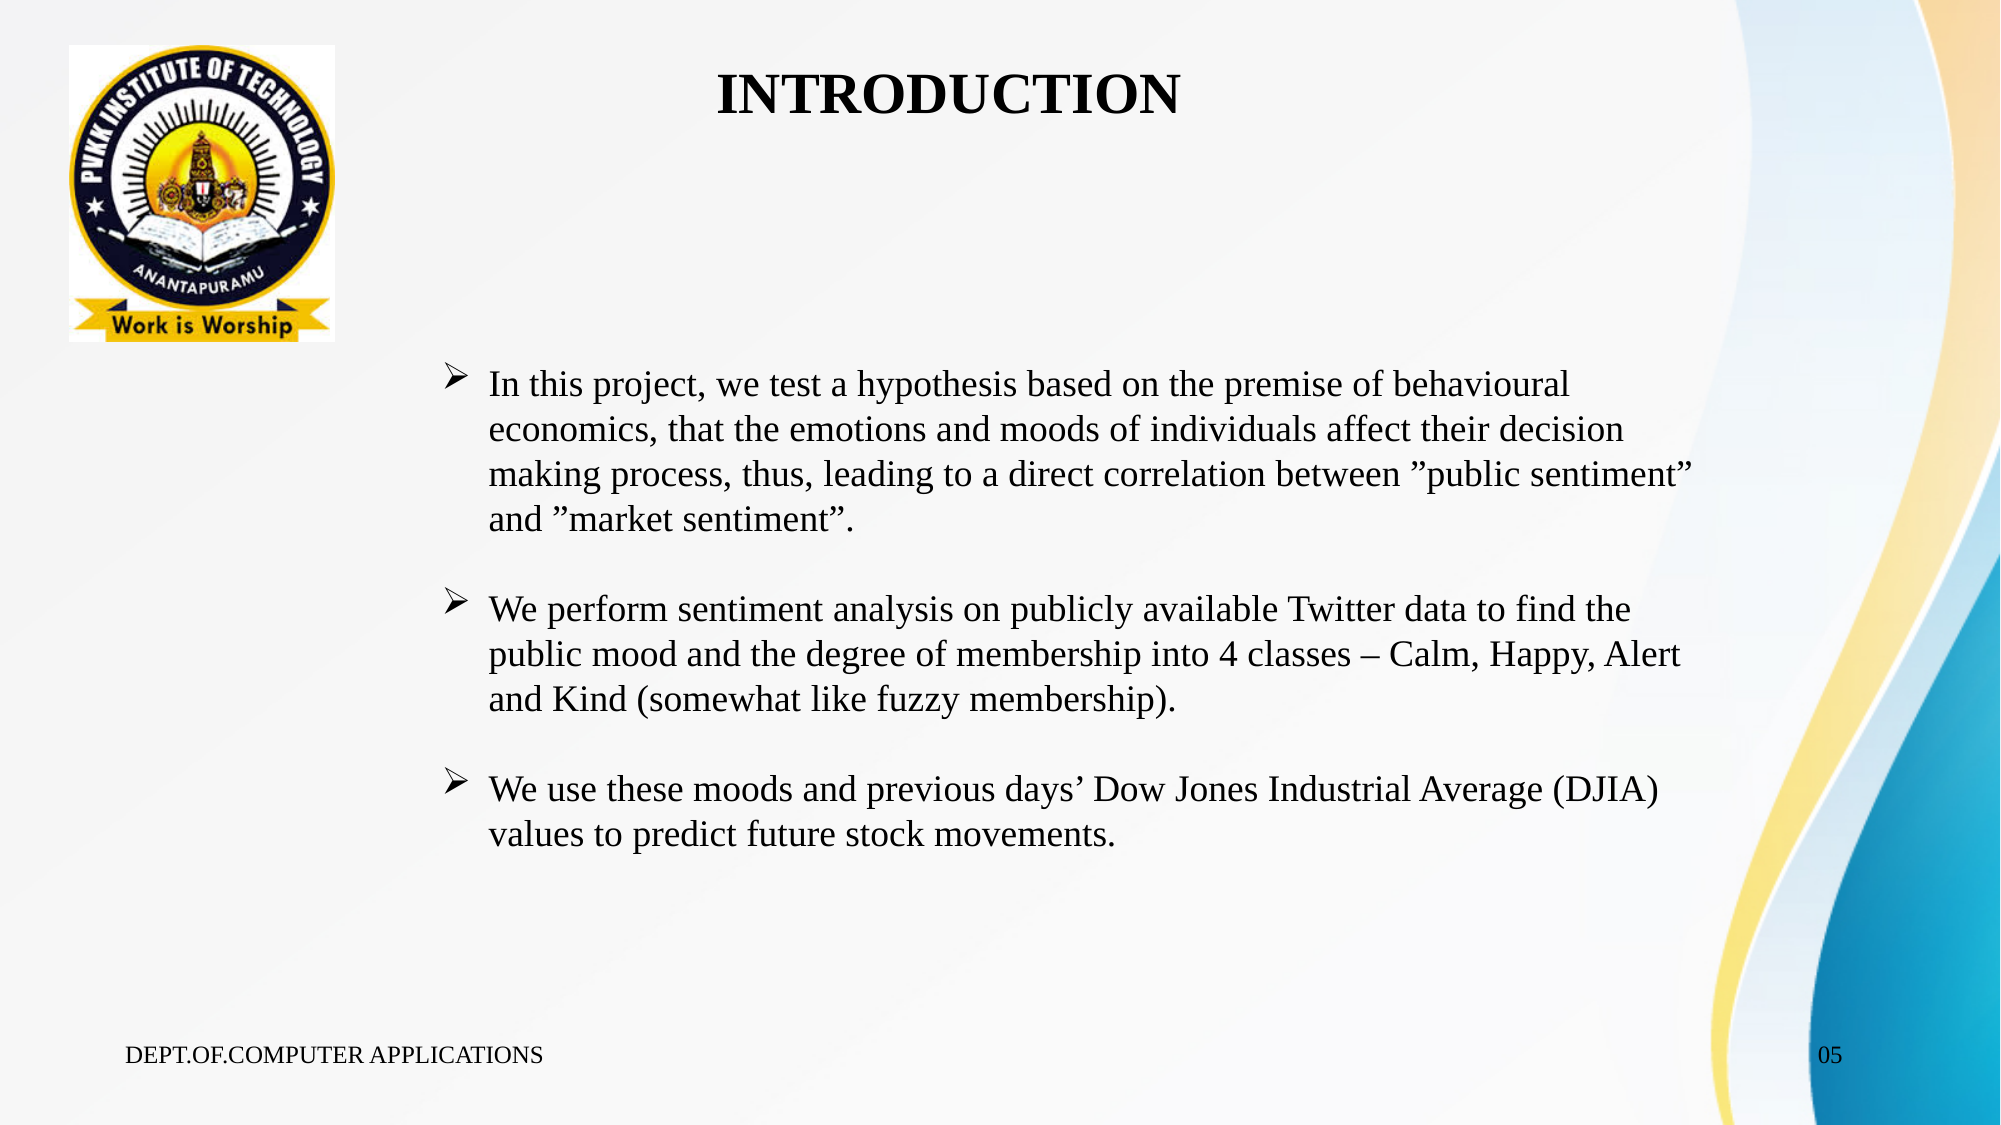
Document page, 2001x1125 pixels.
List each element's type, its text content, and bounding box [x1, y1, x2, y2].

picture [0, 0, 2001, 1125]
text_box In this project, we test a hypothesis based on the premise of behavioural economics, that the emotions and moods of individuals affect their decision making process, thus, leading to a direct correlation between ”public sentiment” and ”market sentiment”. We perform sentiment analysis on publicly available Twitter data to find the public mood and the degree of membership into 4 classes – Calm, Happy, Alert and Kind (somewhat like fuzzy membership). We use these moods and previous days’ Dow Jones Industrial Average (DJIA) values to predict future stock movements. [426, 351, 1731, 861]
text_box INTRODUCTION [335, 48, 1563, 157]
text_box DEPT.OF.COMPUTER APPLICATIONS 05 [110, 1031, 1878, 1077]
